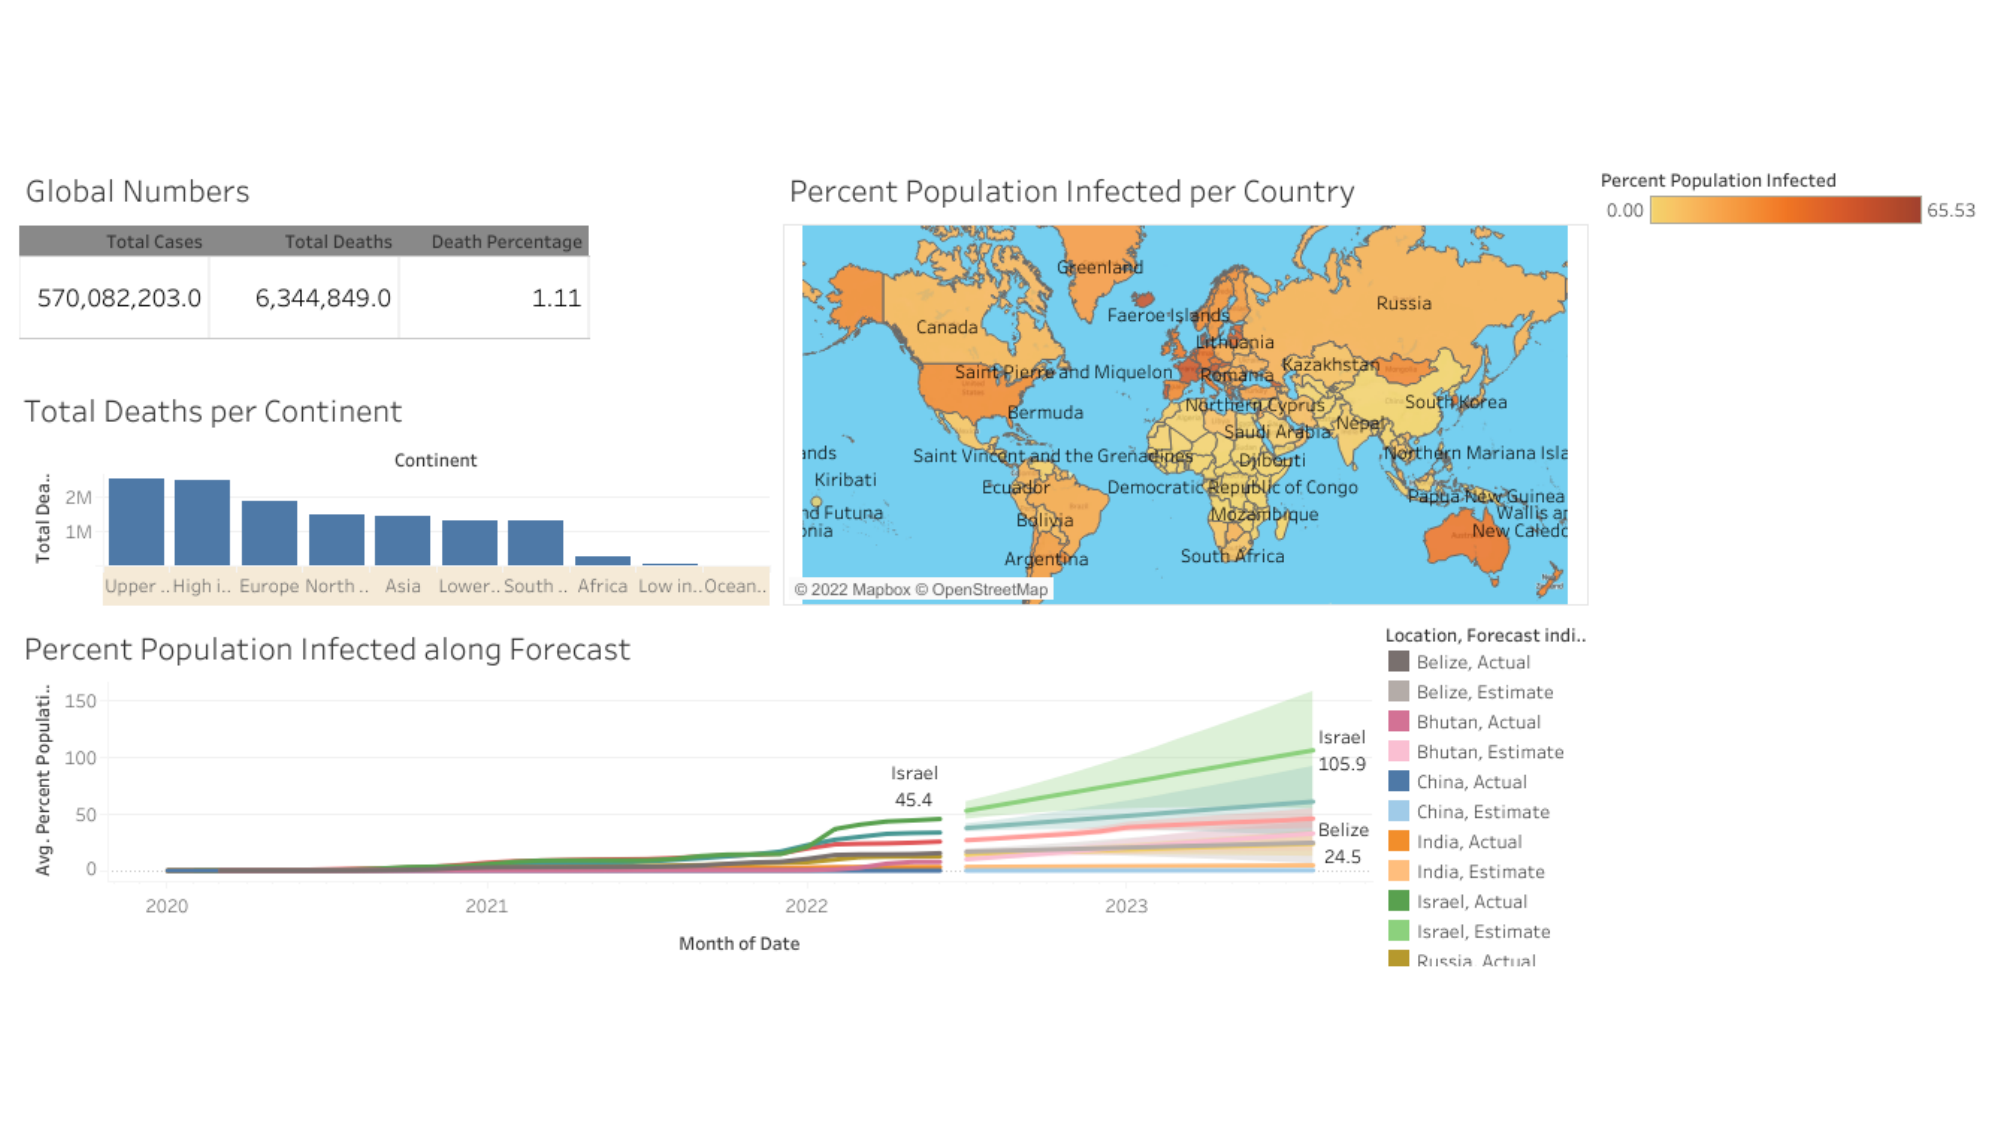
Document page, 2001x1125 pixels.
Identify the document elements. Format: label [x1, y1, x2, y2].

picture [0, 142, 2000, 983]
